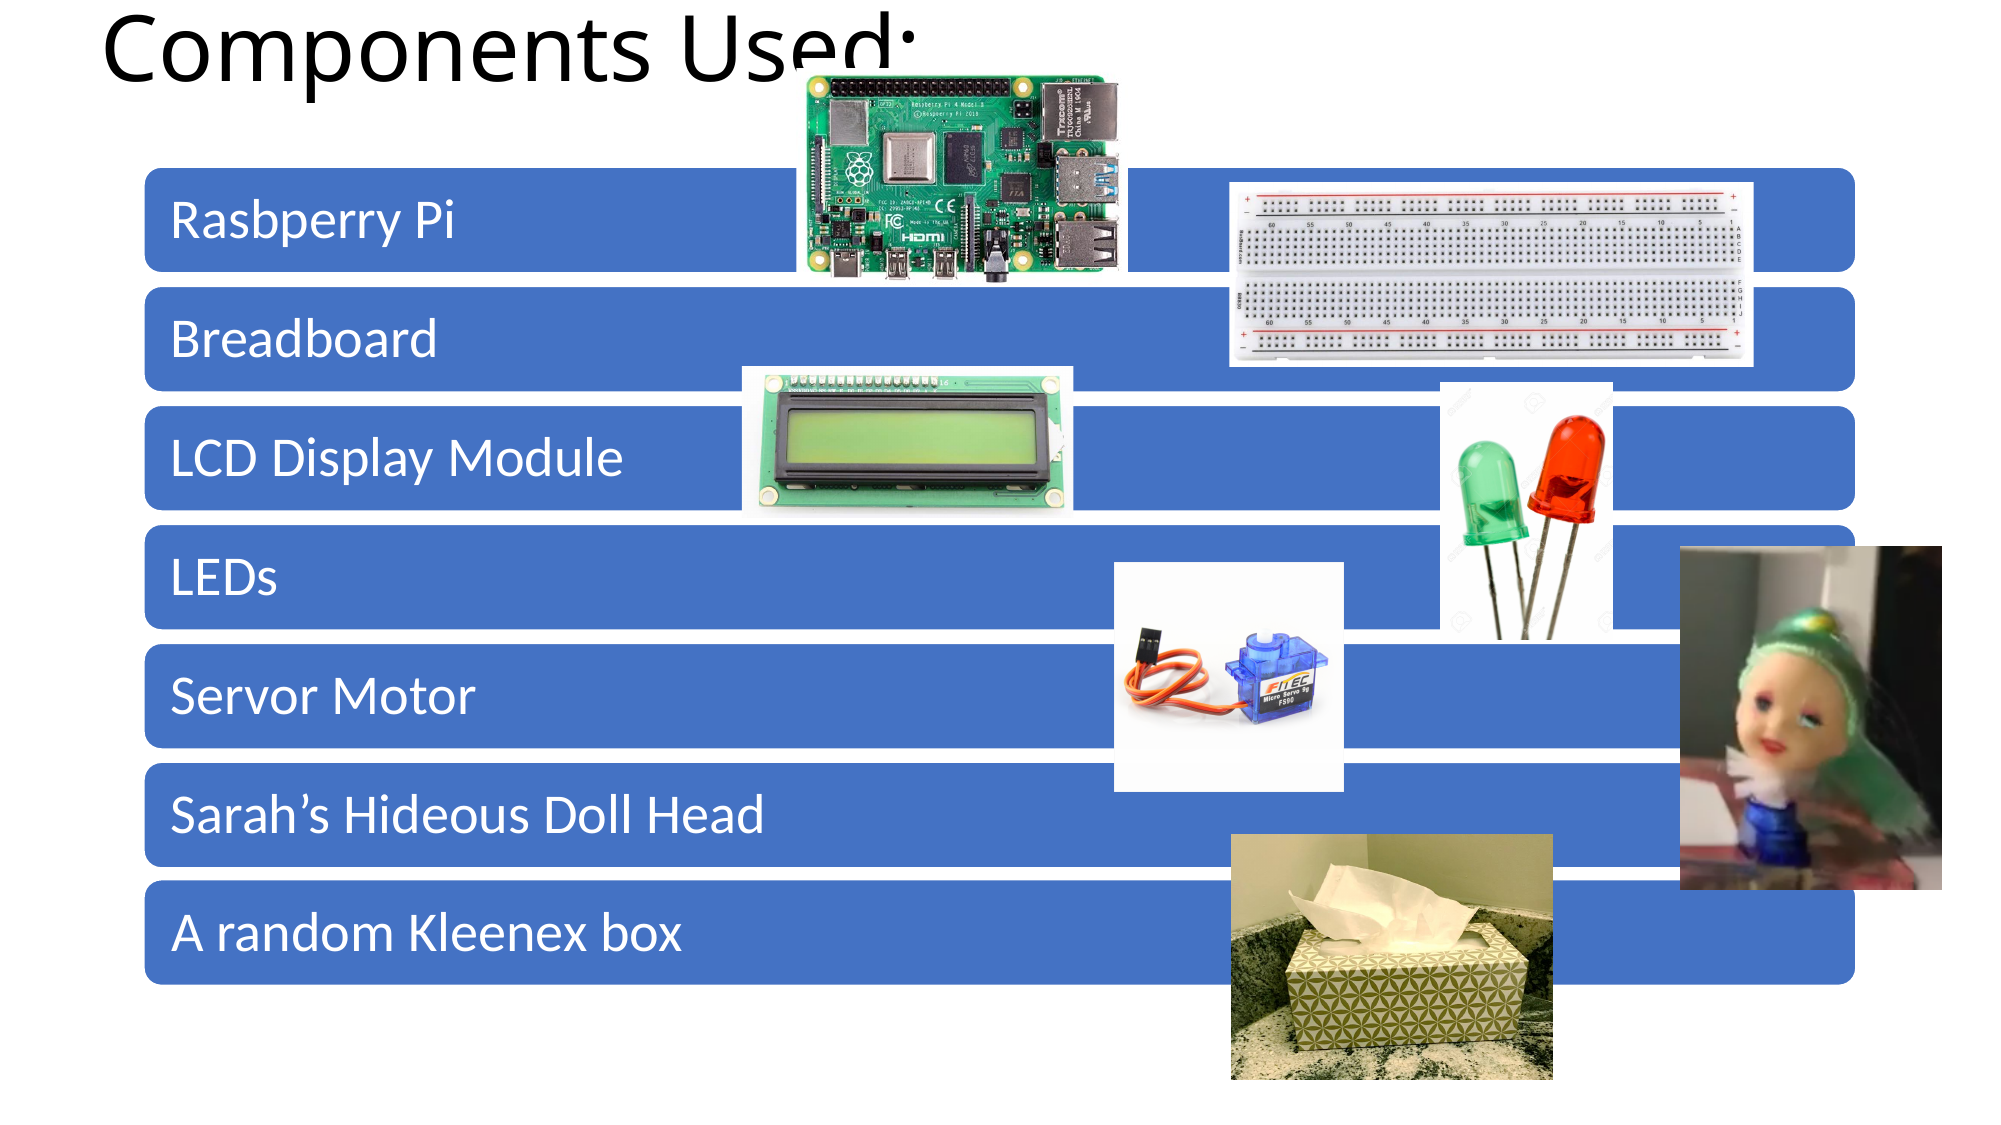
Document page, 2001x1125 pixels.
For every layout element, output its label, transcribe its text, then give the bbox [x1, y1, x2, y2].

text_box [143, 879, 1231, 986]
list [143, 166, 1857, 869]
title Components Used: [85, 0, 1811, 111]
picture [796, 68, 1128, 287]
picture [1114, 562, 1344, 792]
picture [1229, 182, 1754, 367]
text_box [1553, 879, 1857, 986]
picture [1680, 546, 1942, 890]
picture [1440, 382, 1613, 640]
picture [1231, 834, 1553, 1080]
picture [741, 366, 1074, 518]
